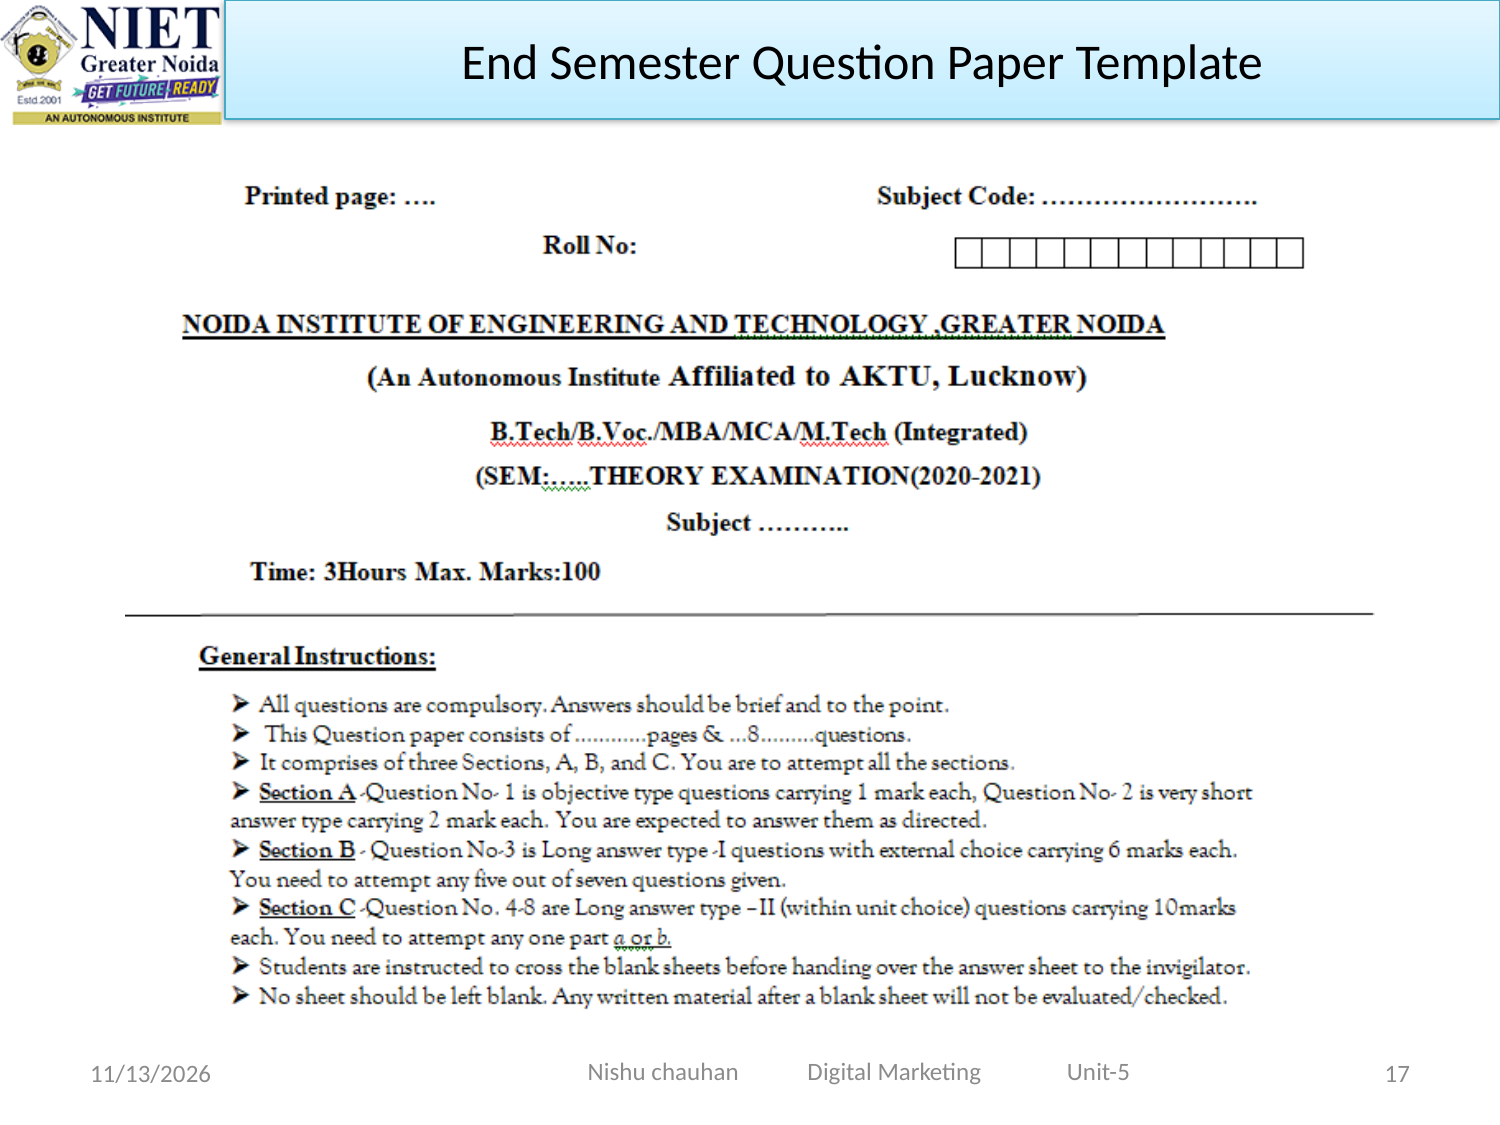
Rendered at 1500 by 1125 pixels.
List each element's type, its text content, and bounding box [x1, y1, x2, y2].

slide_number 28-May-24 [75, 1042, 425, 1103]
text_box End Semester Question Paper Template [224, 0, 1500, 120]
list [124, 174, 1376, 1024]
footer Nishu chauhan Digital Marketing Unit-5 [512, 1037, 1213, 1103]
picture [0, 5, 223, 126]
slide_number 17 [1074, 1042, 1425, 1103]
